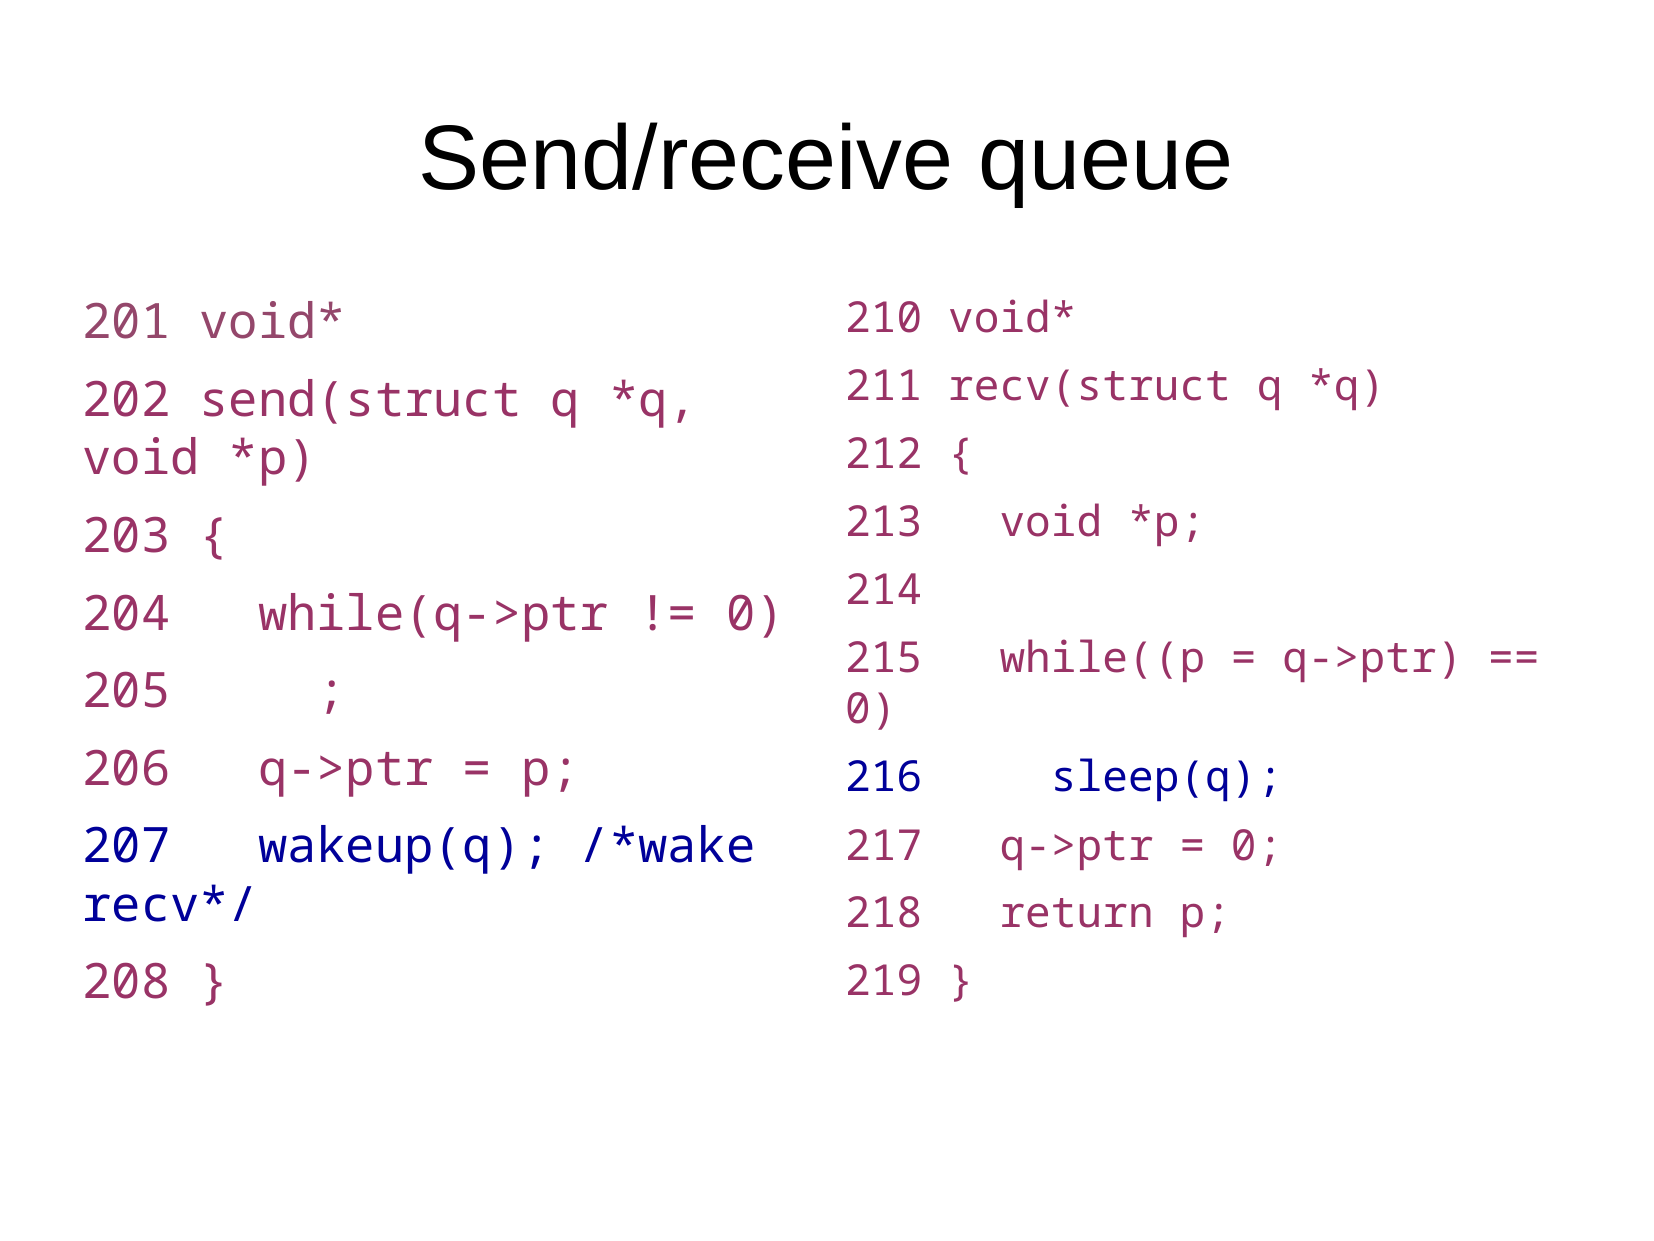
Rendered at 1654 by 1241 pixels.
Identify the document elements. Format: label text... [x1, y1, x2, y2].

title Send/receive queue [82, 49, 1571, 257]
list 210 void* 211 recv(struct q *q) 212 { 213 void *p; 214 215 while((p = q->ptr) == 0) 216 sleep(q); 217 q->ptr = 0; 218 return p; 219 } [845, 290, 1572, 1010]
list 201 void* 202 send(struct q *q, void *p) 203 { 204 while(q->ptr != 0) 205 ; 206 q->ptr = p; 207 wakeup(q); /*wake recv*/ 208 } [82, 290, 809, 1010]
